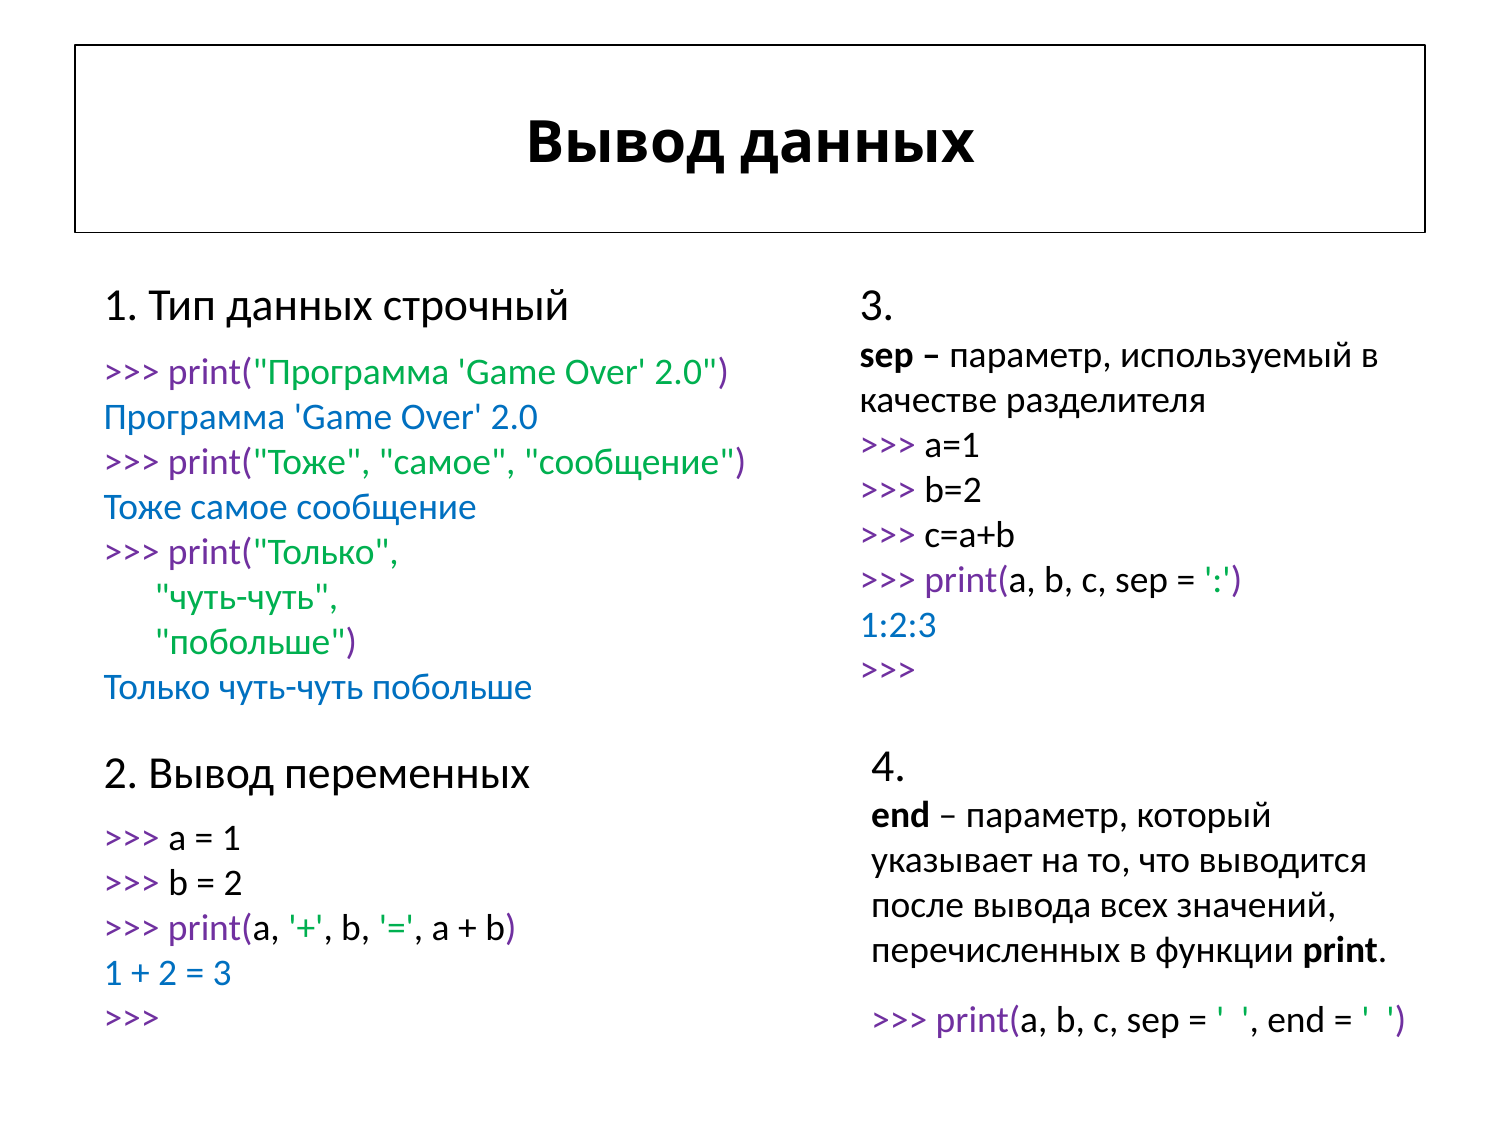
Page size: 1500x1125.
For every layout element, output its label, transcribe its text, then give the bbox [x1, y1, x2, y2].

title Вывод данных [75, 45, 1425, 233]
text_box 4. end – параметр, который указывает на то, что выводится после вывода всех значений, перечисленных в функции print. >>> print(a, b, c, sep = ' ', end = ' ') [856, 727, 1453, 1051]
text_box 3. sep – параметр, используемый в качестве разделителя >>> a=1 >>> b=2 >>> c=a+b >>> print(a, b, c, sep = ':') 1:2:3 >>> [844, 267, 1500, 702]
text_box >>> a = 1 >>> b = 2 >>> print(a, '+', b, '=', a + b) 1 + 2 = 3 >>> [88, 804, 691, 1047]
text_box 2. Вывод переменных [88, 733, 644, 807]
text_box >>> print("Программа 'Game Over' 2.0") Программа 'Game Over' 2.0 >>> print("Тоже", "самое", "сообщение") Тоже самое сообщение >>> print("Только", "чуть-чуть", "побольше") Только чуть-чуть побольше [88, 337, 845, 716]
text_box 1. Тип данных строчный [88, 267, 644, 338]
